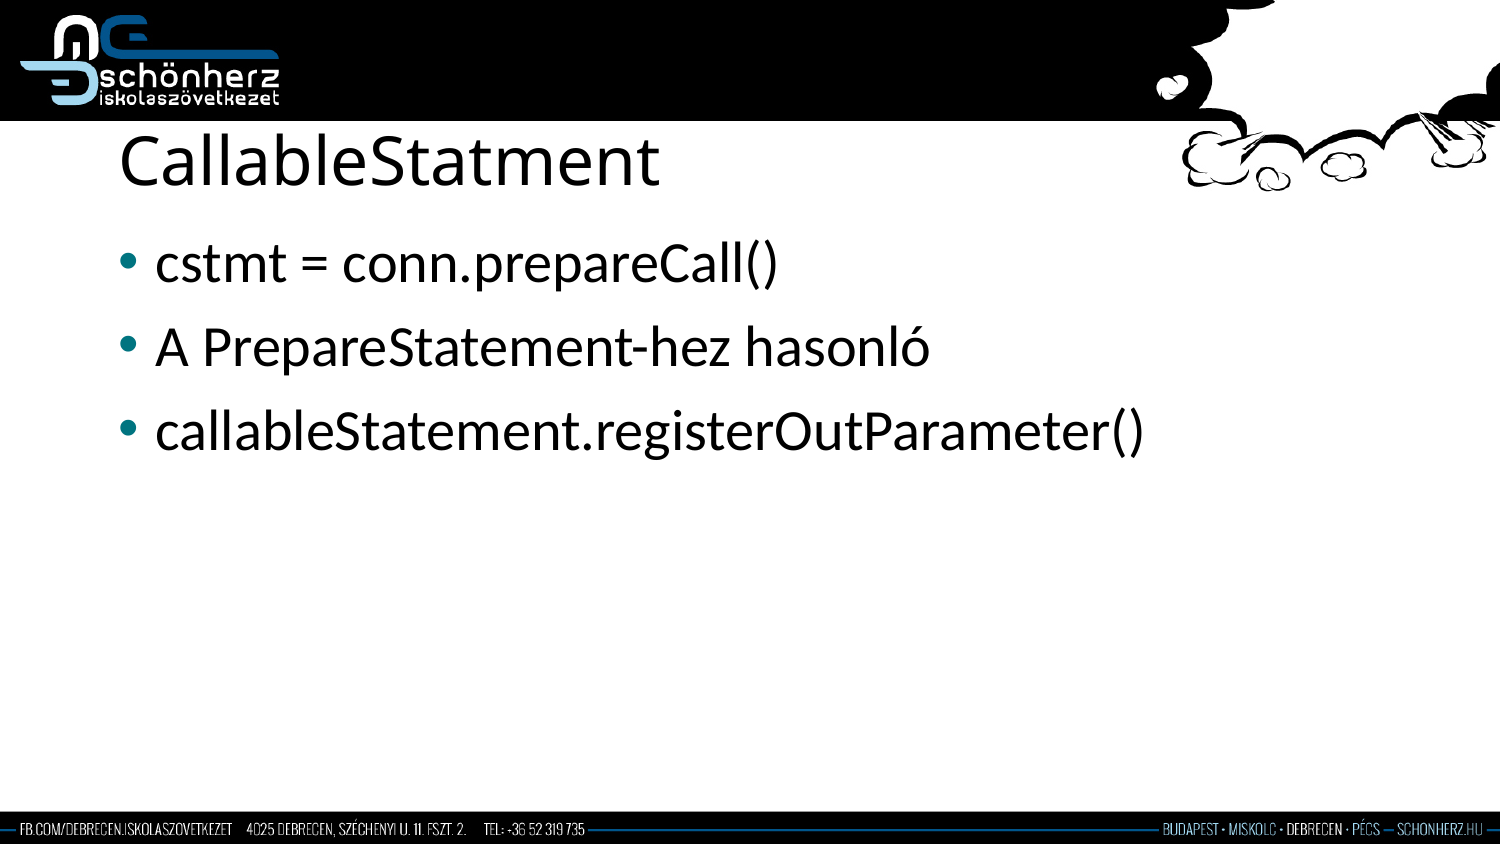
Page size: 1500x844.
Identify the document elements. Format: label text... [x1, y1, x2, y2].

title CallableStatment [103, 44, 1397, 208]
picture [0, 0, 1500, 844]
list cstmt = conn.prepareCall() A PrepareStatement-hez hasonló callableStatement.registerOutParameter() [103, 224, 1397, 760]
